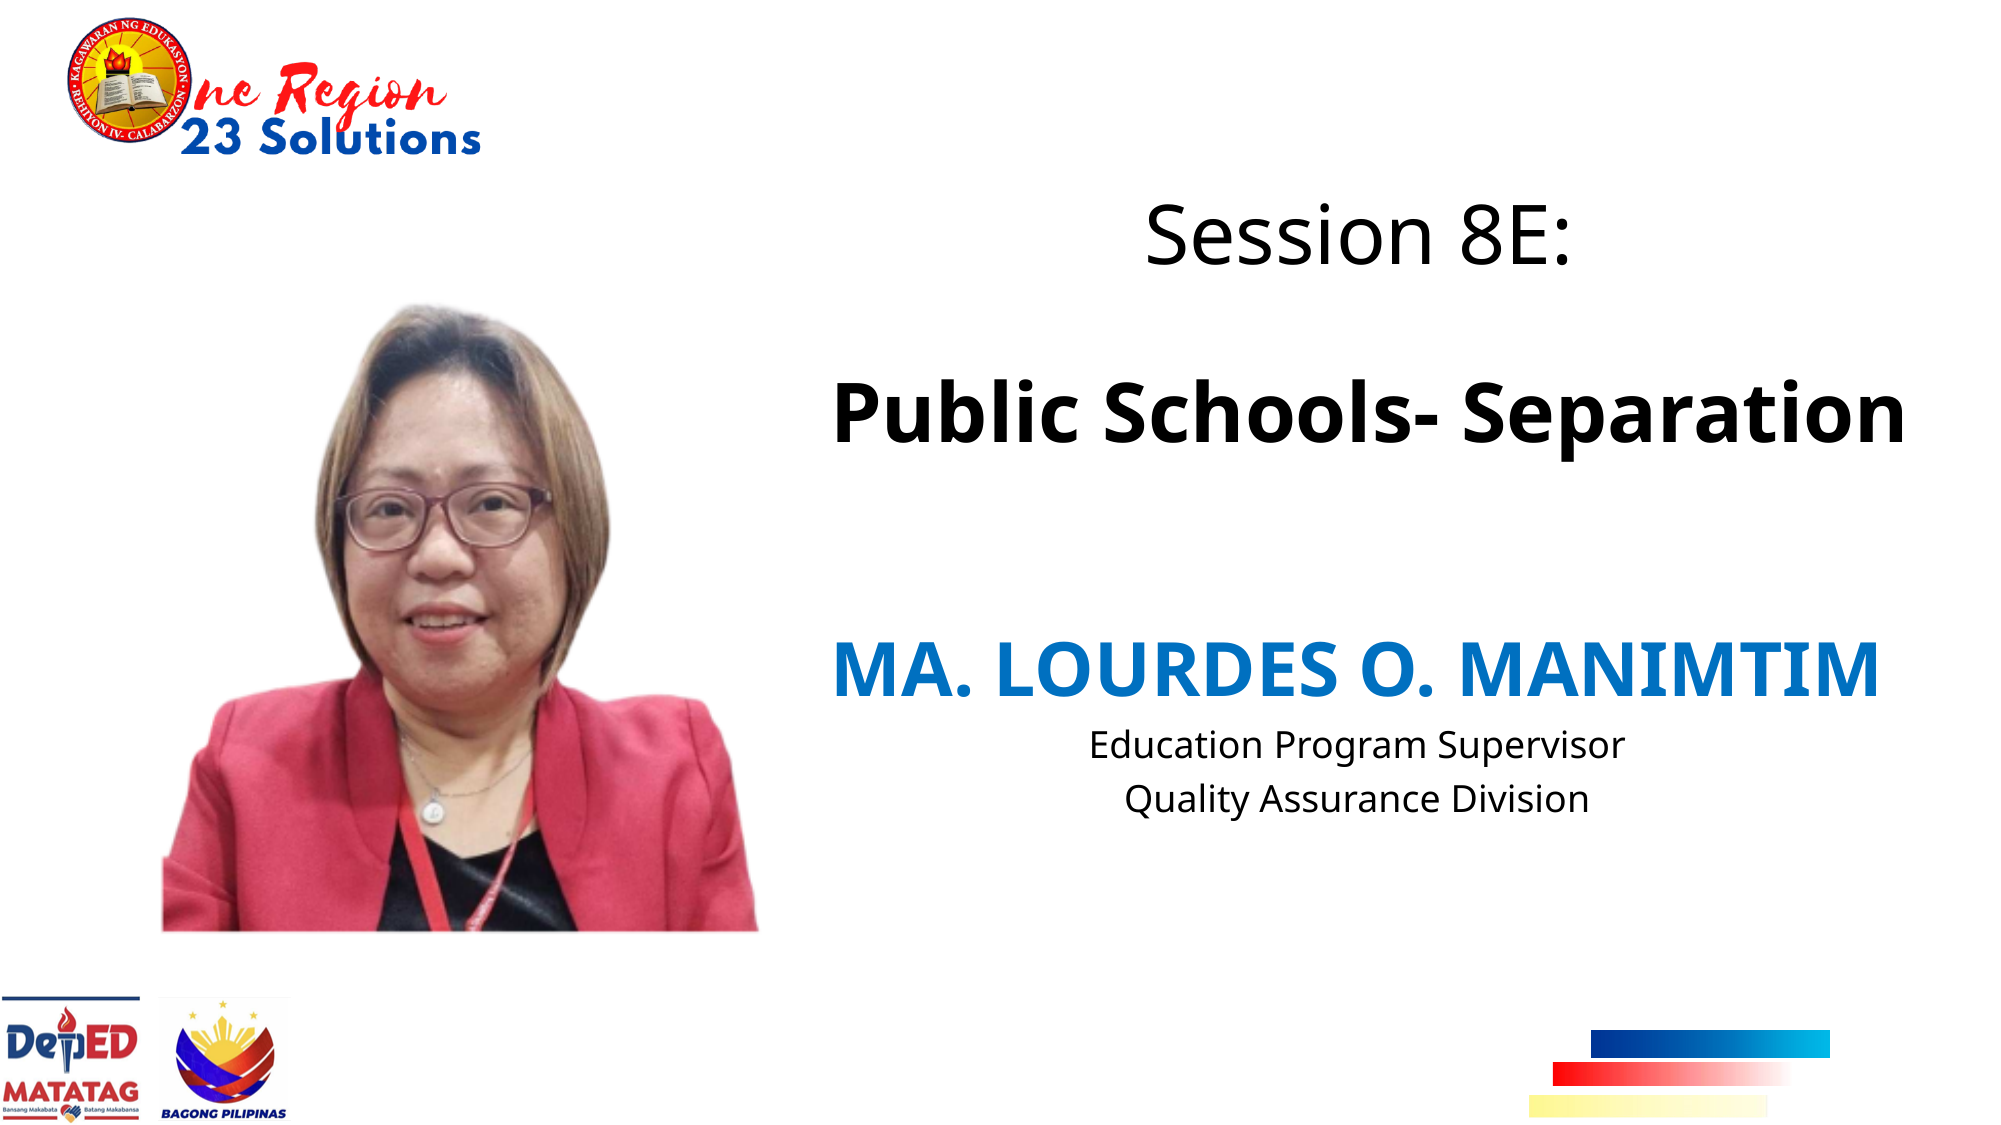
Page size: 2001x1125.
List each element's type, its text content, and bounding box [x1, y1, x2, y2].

picture [1591, 1030, 1742, 1058]
text_box Session 8E: Public Schools- Separation [809, 186, 1931, 469]
picture [1529, 1095, 1769, 1118]
picture [1552, 1062, 1792, 1086]
picture [0, 994, 292, 1125]
picture [48, 0, 489, 177]
picture [133, 206, 790, 944]
text_box MA. LOURDES O. MANIMTIM Education Program Supervisor Quality Assurance Division [794, 601, 1968, 841]
